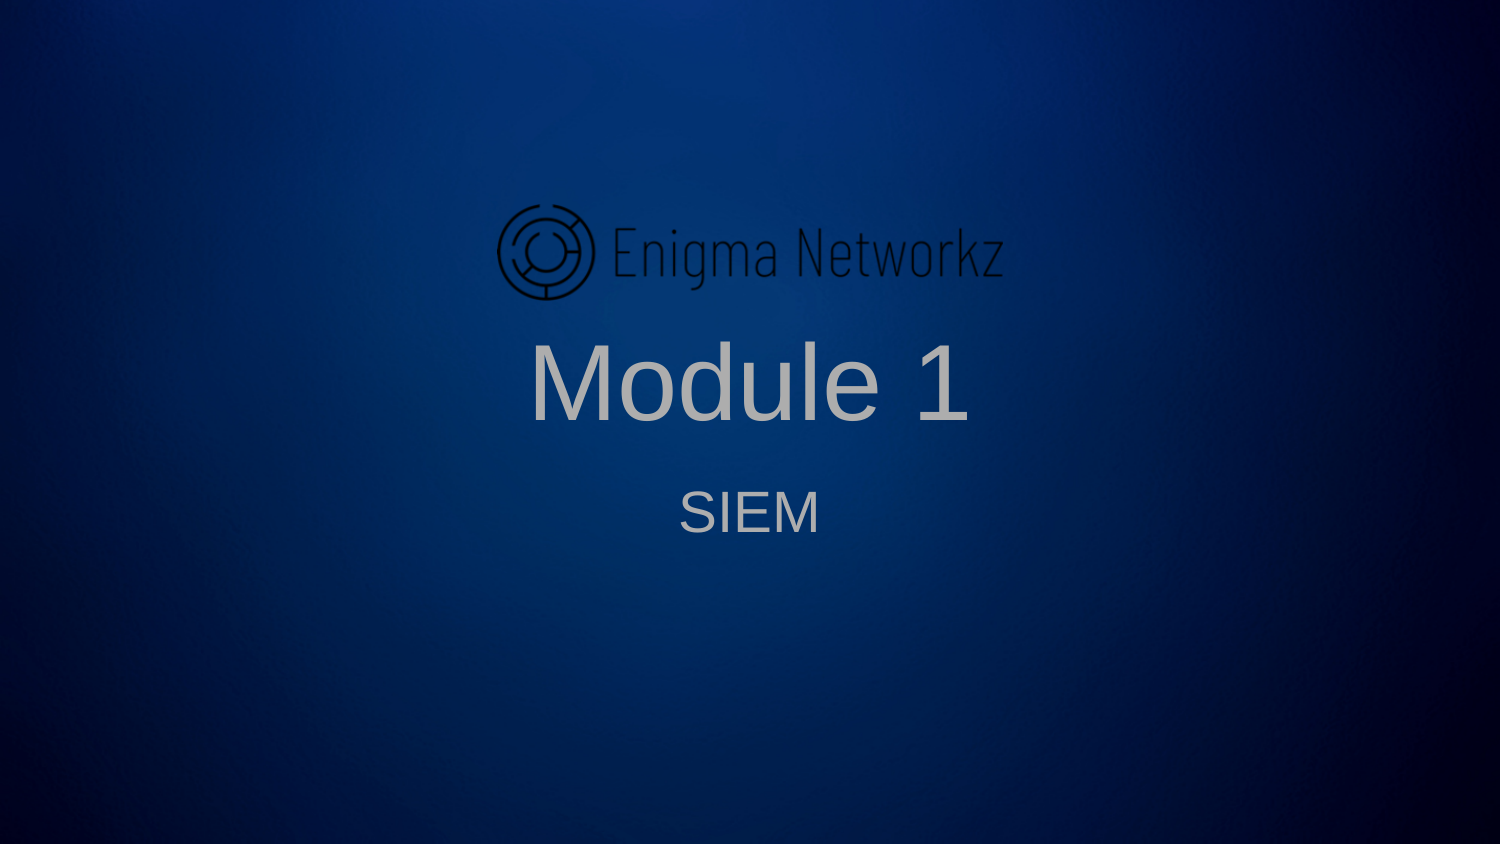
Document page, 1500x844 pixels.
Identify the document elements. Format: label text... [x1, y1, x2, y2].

title Module 1 [51, 122, 1449, 459]
subtitle SIEM [51, 464, 1449, 595]
picture [0, 0, 1500, 844]
